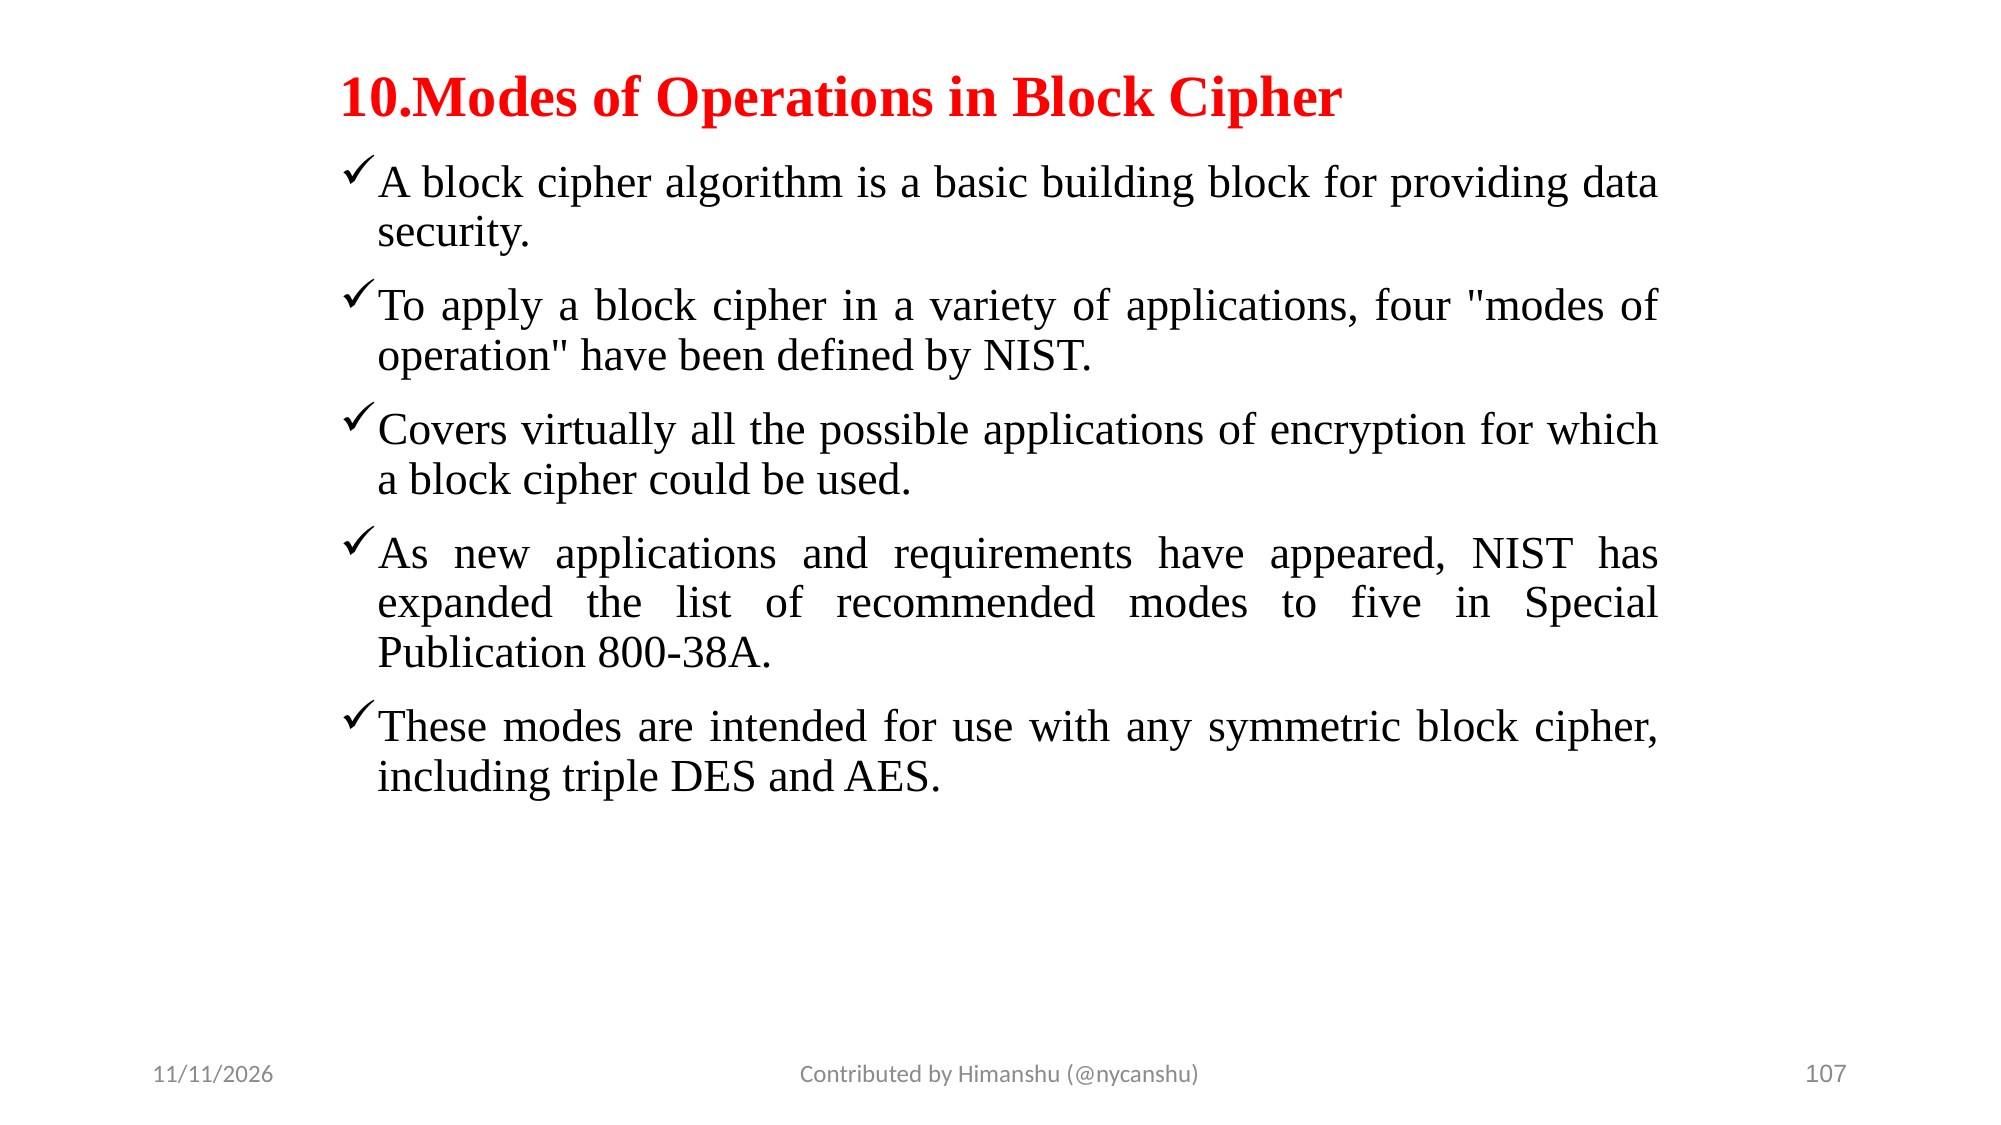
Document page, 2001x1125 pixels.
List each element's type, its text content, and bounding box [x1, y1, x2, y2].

slide_number 107 [1412, 1042, 1863, 1103]
footer Contributed by Himanshu (@nycanshu) [662, 1042, 1338, 1103]
title 10.Modes of Operations in Block Cipher [324, 45, 1675, 149]
list A block cipher algorithm is a basic building block for providing data security. To apply a block cipher in a variety of applications, four "modes of operation" have been defined by NIST. Covers virtually all the possible applications of encryption for which a block cipher could be used. As new applications and requirements have appeared, NIST has expanded the list of recommended modes to five in Special Publication 800-38A. These modes are intended for use with any symmetric block cipher, including triple DES and AES. [324, 149, 1675, 1005]
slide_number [137, 1042, 588, 1103]
